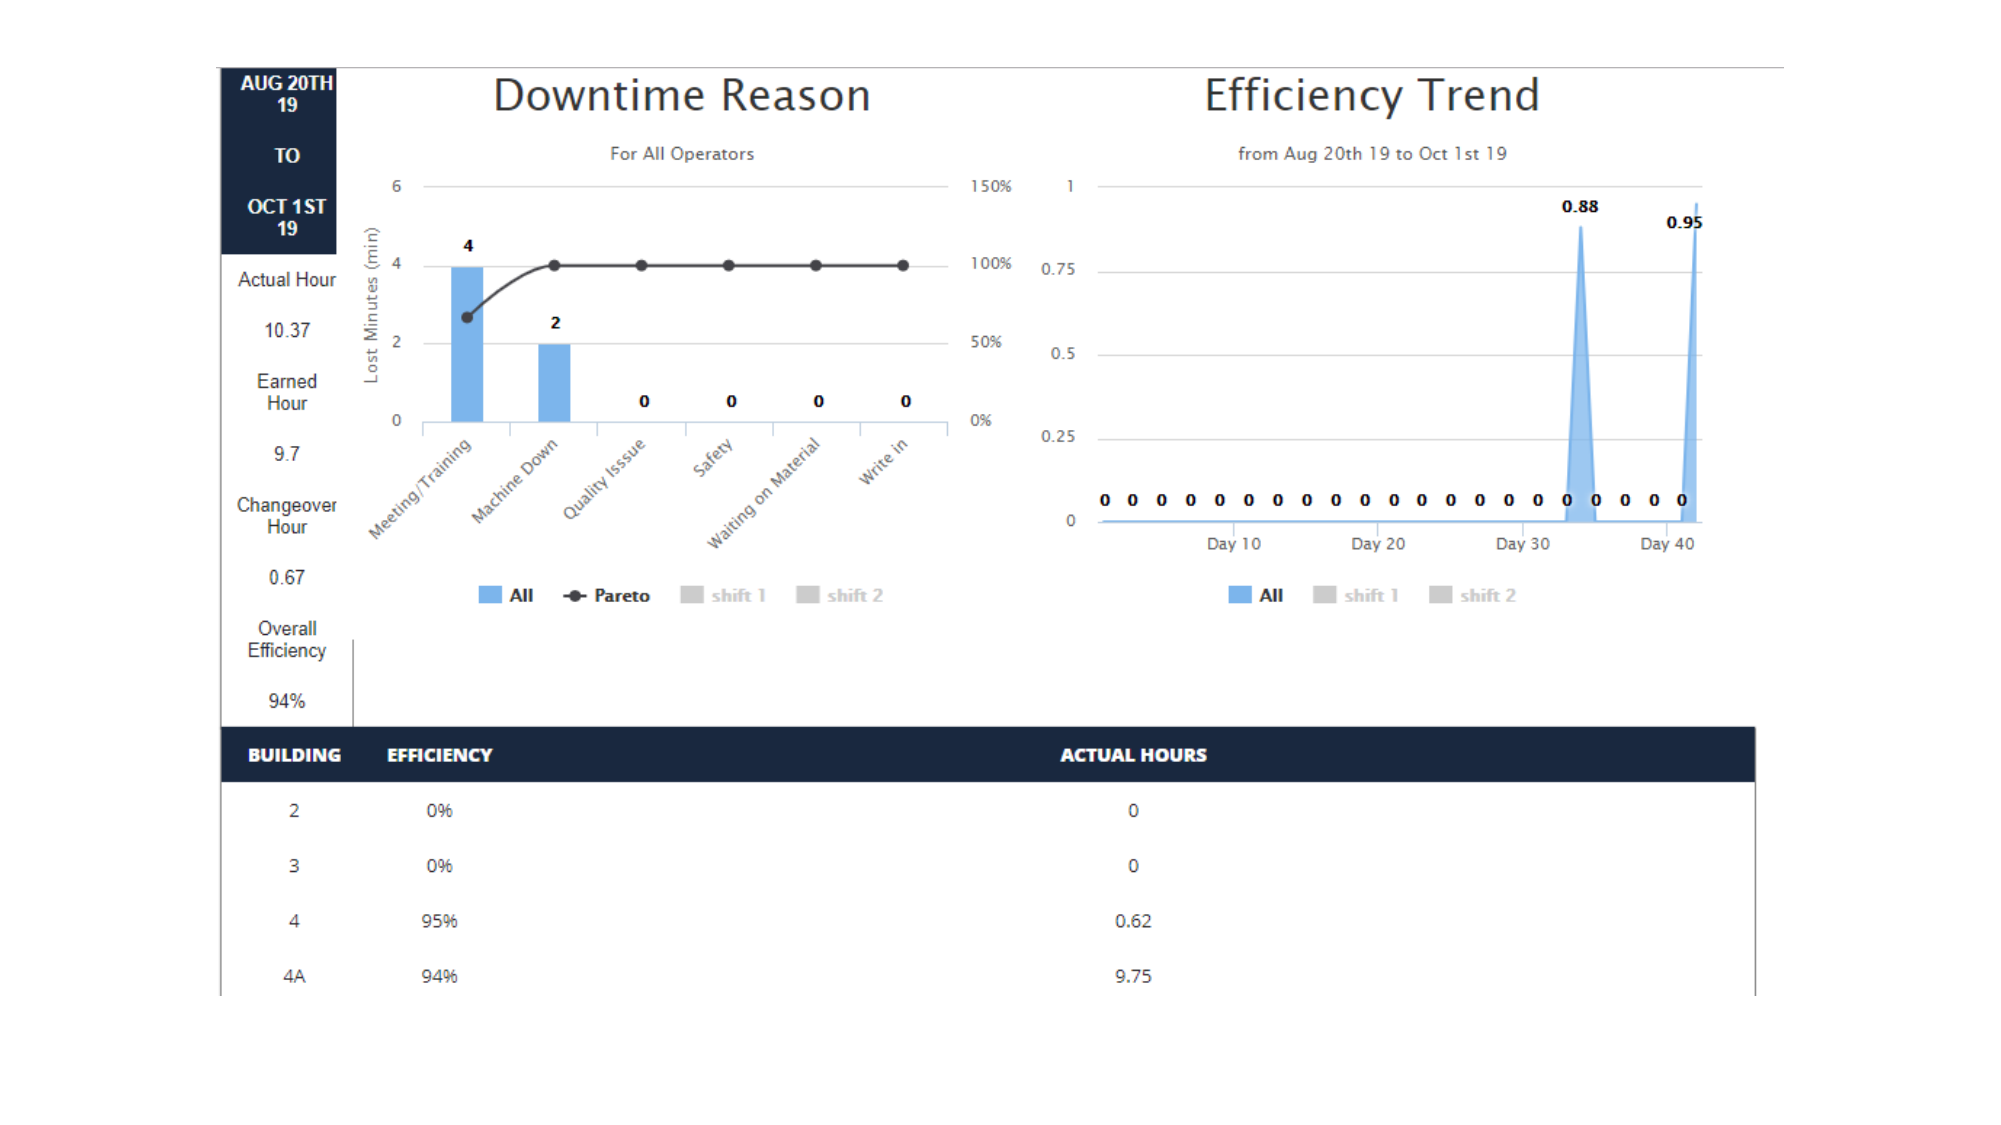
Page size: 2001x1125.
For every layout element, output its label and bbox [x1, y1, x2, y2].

picture [215, 67, 1784, 996]
